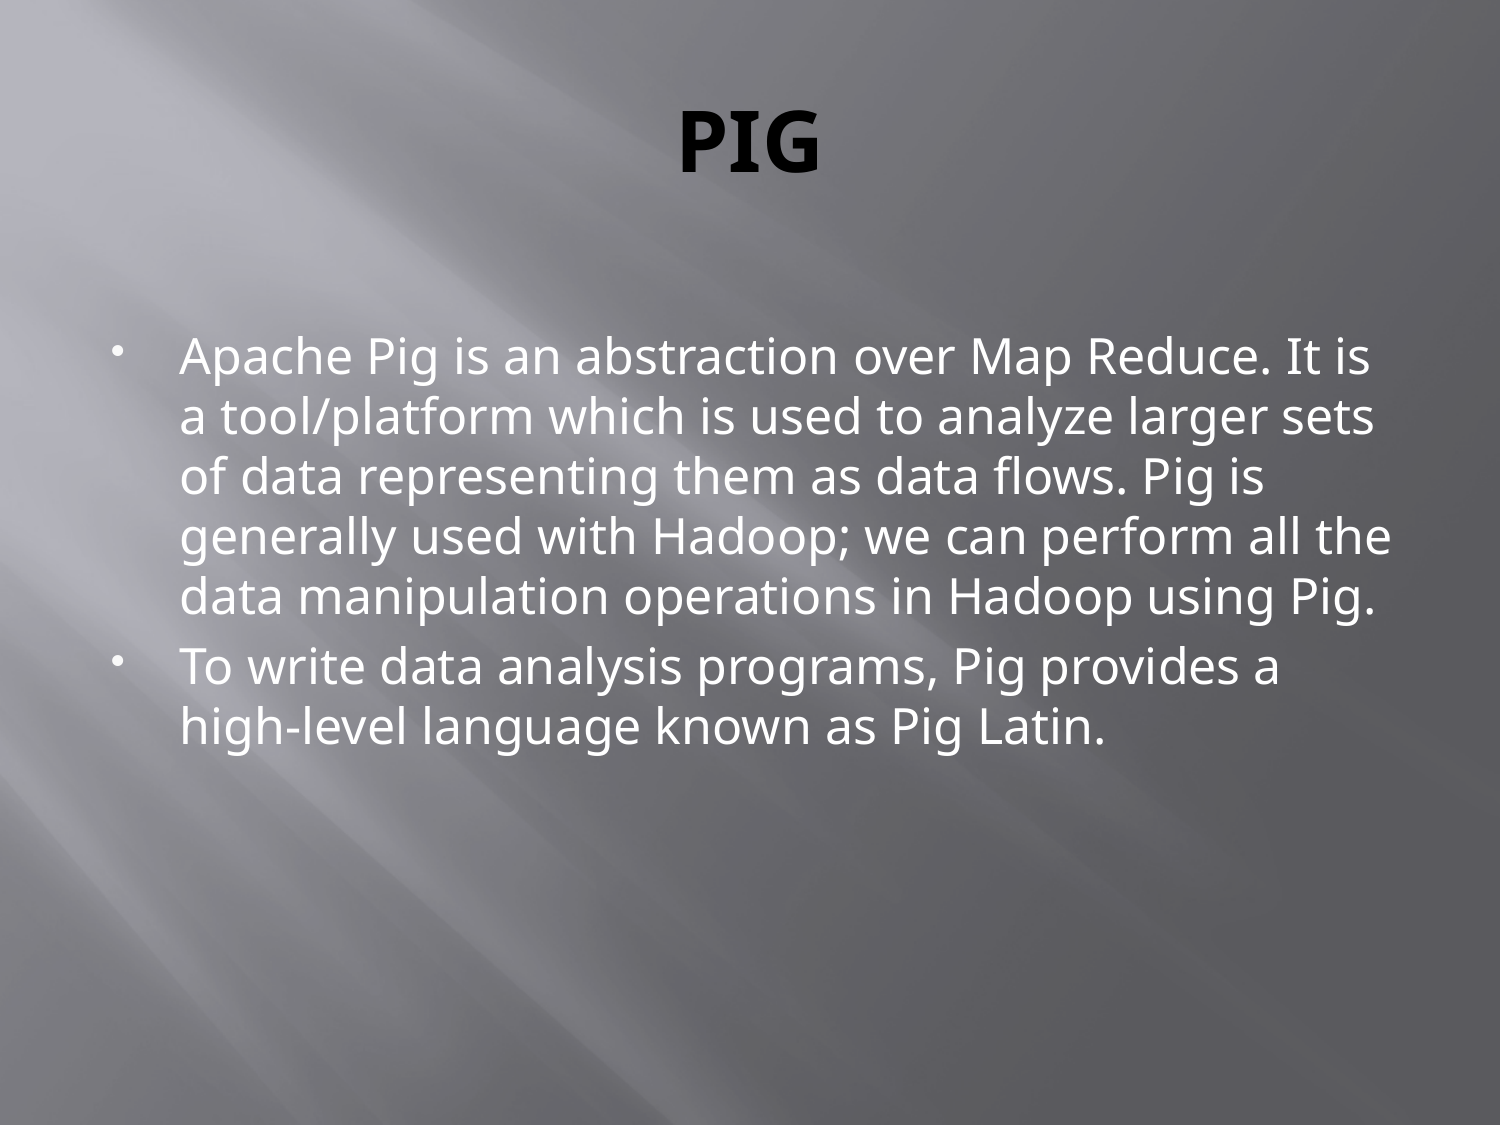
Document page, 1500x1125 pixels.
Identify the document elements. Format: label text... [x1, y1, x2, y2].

list Apache Pig is an abstraction over Map Reduce. It is a tool/platform which is used to analyze larger sets of data representing them as data flows. Pig is generally used with Hadoop; we can perform all the data manipulation operations in Hadoop using Pig. To write data analysis programs, Pig provides a high-level language known as Pig Latin. [75, 317, 1425, 1083]
title PIG [75, 45, 1425, 233]
